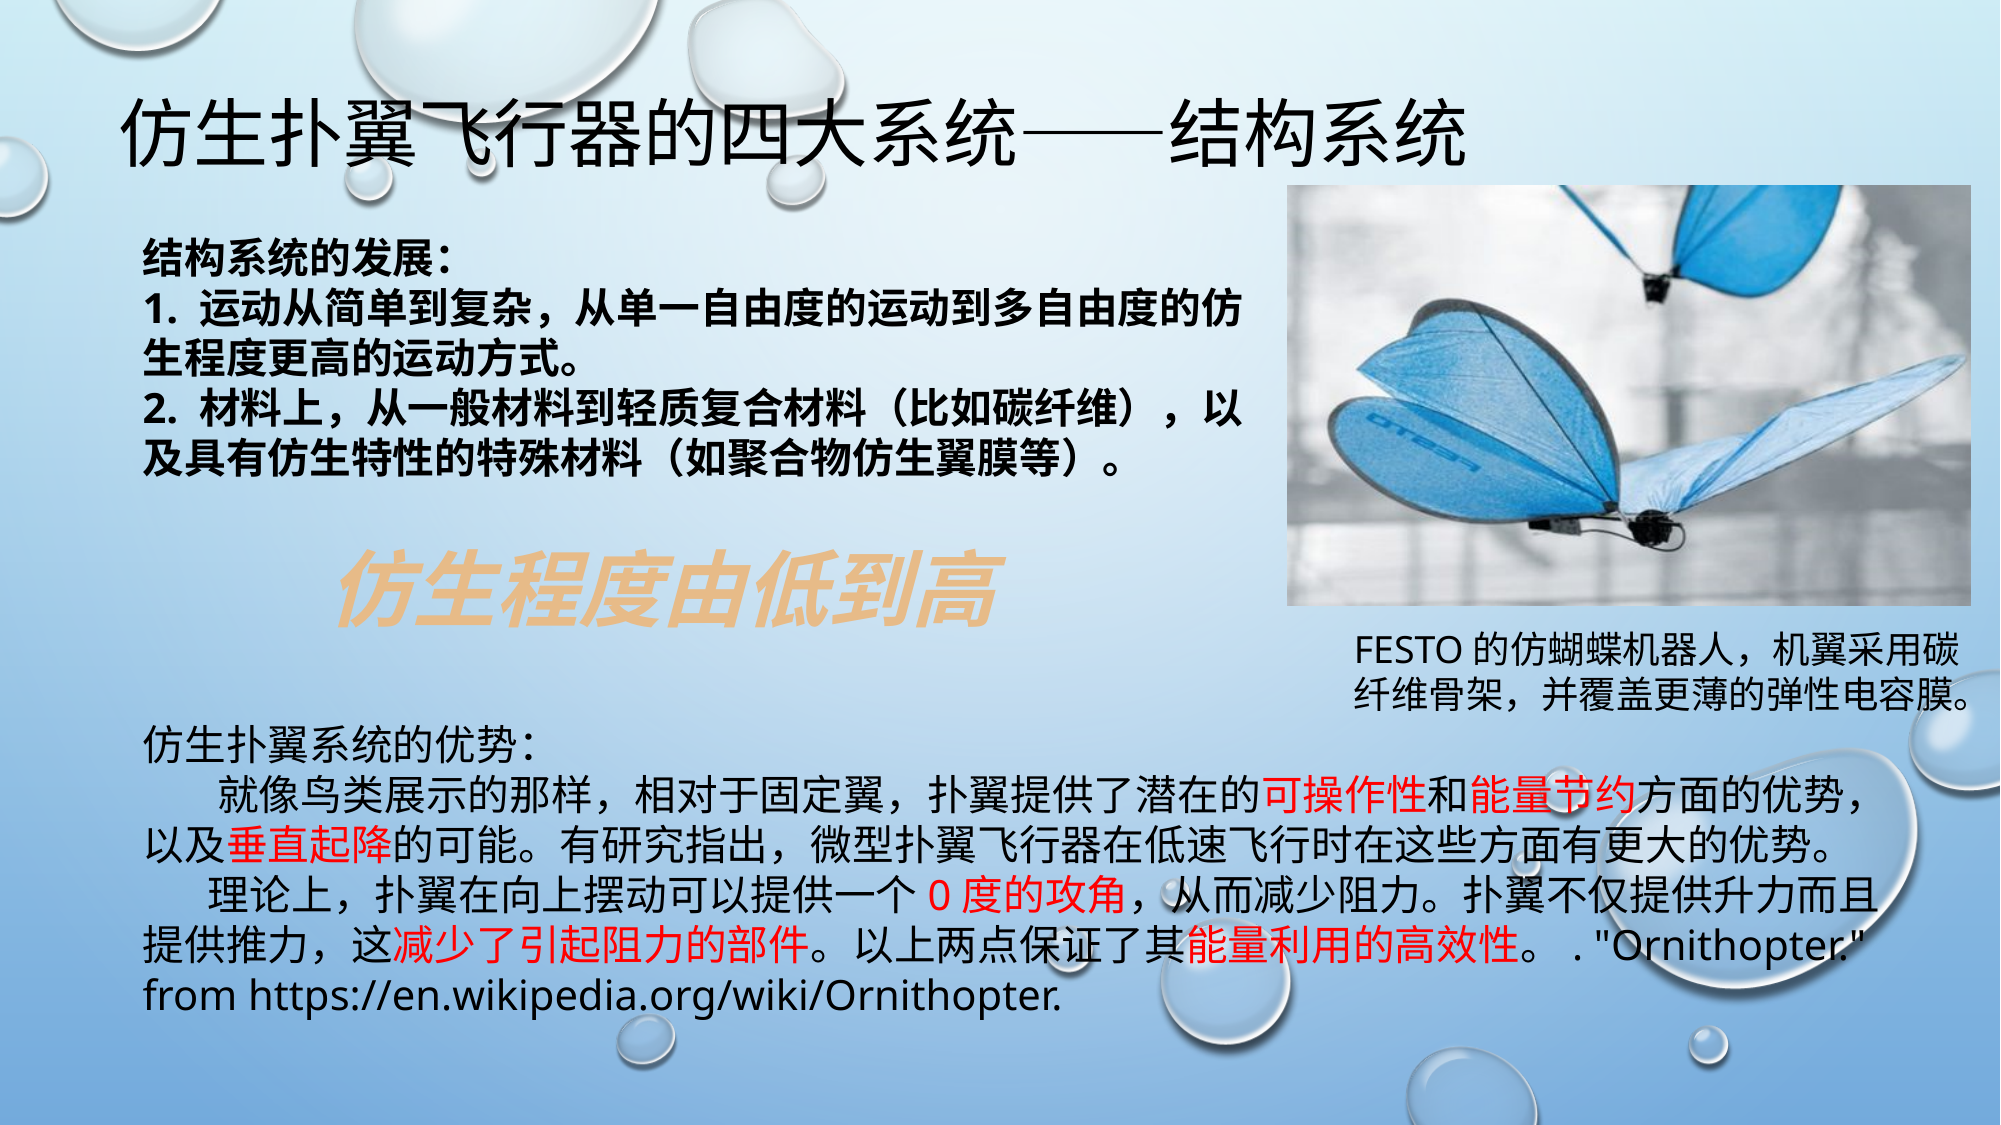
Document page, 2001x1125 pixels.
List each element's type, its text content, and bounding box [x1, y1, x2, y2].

text_box FESTO的仿蝴蝶机器人，机翼采用碳纤维骨架，并覆盖更薄的弹性电容膜。 [1338, 618, 1987, 724]
picture [0, 0, 2000, 1125]
text_box 仿生扑翼飞行器的四大系统——结构系统 [103, 79, 1663, 185]
text_box 仿生程度由低到高 [313, 530, 1011, 646]
text_box 仿生扑翼系统的优势： 就像鸟类展示的那样，相对于固定翼，扑翼提供了潜在的可操作性和能量节约方面的优势，以及垂直起降的可能。有研究指出，微型扑翼飞行器在低速飞行时在这些方面有更大的优势。 理论上，扑翼在向上摆动可以提供一个0度的攻角，从而减少阻力。扑翼不仅提供升力而且提供推力，这减少了引起阻力的部件。以上两点保证了其能量利用的高效性。. "Ornithopter." from https://en.wikipedia.org/wiki/Ornithopter. [127, 711, 1902, 1125]
text_box 结构系统的发展： 1. 运动从简单到复杂，从单一自由度的运动到多自由度的仿生程度更高的运动方式。 2. 材料上，从一般材料到轻质复合材料（比如碳纤维），以及具有仿生特性的特殊材料（如聚合物仿生翼膜等）。 [127, 224, 1280, 489]
